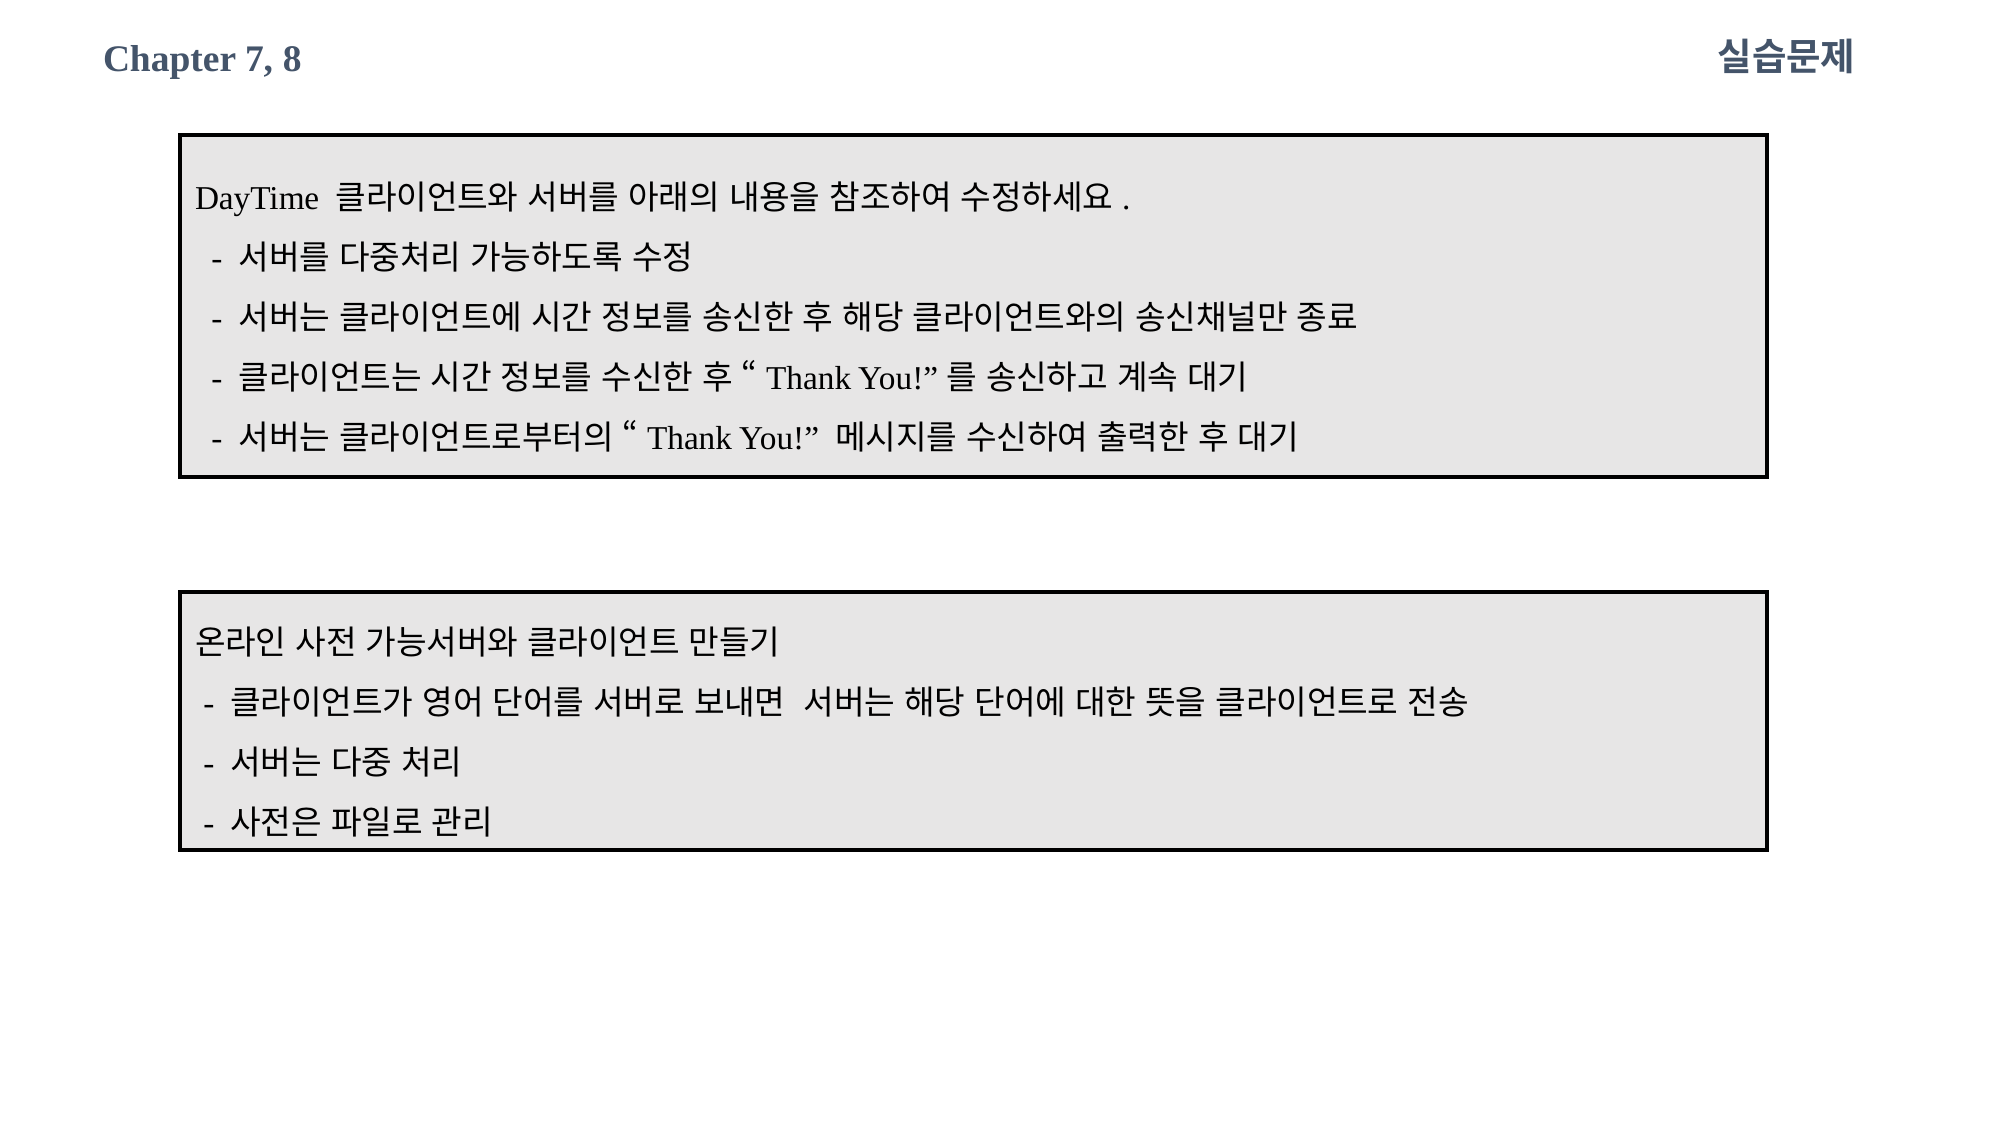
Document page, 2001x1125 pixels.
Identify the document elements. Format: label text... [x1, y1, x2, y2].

text_box DayTime 클라이언트와 서버를 아래의 내용을 참조하여 수정하세요. - 서버를 다중처리 가능하도록 수정 - 서버는 클라이언트에 시간 정보를 송신한 후 해당 클라이언트와의 송신채널만 종료 - 클라이언트는 시간 정보를 수신한 후 “Thank You!”를 송신하고 계속 대기 - 서버는 클라이언트로부터의 “Thank You!” 메시지를 수신하여 출력한 후 대기 [180, 134, 1768, 478]
text_box 온라인 사전 가능서버와 클라이언트 만들기 - 클라이언트가 영어 단어를 서버로 보내면 서버는 해당 단어에 대한 뜻을 클라이언트로 전송 - 서버는 다중 처리 - 사전은 파일로 관리 [180, 592, 1768, 850]
text_box 실습문제 [1503, 24, 1881, 88]
text_box Chapter 7, 8 [88, 24, 301, 88]
